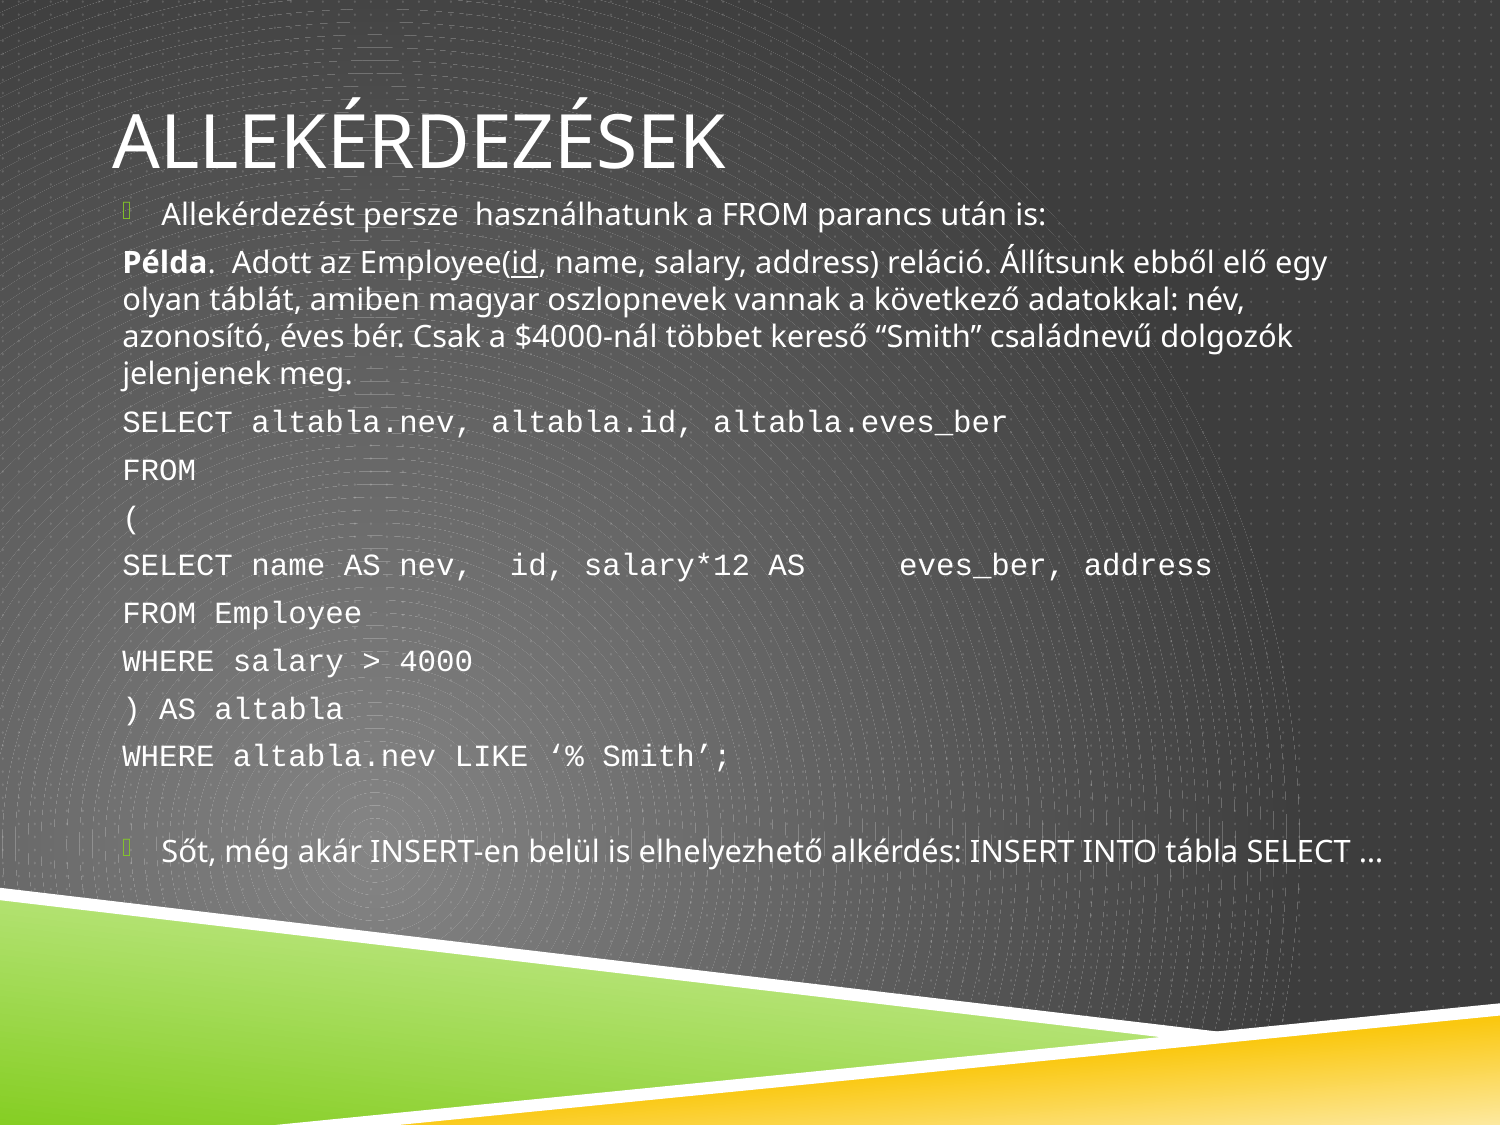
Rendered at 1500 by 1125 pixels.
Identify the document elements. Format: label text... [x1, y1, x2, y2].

list Allekérdezést persze használhatunk a FROM parancs után is: Példa. Adott az Employee(id, name, salary, address) reláció. Állítsunk ebből elő egy olyan táblát, amiben magyar oszlopnevek vannak a következő adatokkal: név, azonosító, éves bér. Csak a $4000-nál többet kereső “Smith” családnevű dolgozók jelenjenek meg. SELECT altabla.nev, altabla.id, altabla.eves_ber FROM ( SELECT name AS nev, id, salary*12 AS eves_ber, address FROM Employee WHERE salary > 4000 ) AS altabla WHERE altabla.nev LIKE ‘% Smith’; Sőt, még akár INSERT-en belül is elhelyezhető alkérdés: INSERT INTO tábla SELECT … [112, 187, 1388, 909]
title Allekérdezések [112, 45, 1388, 187]
